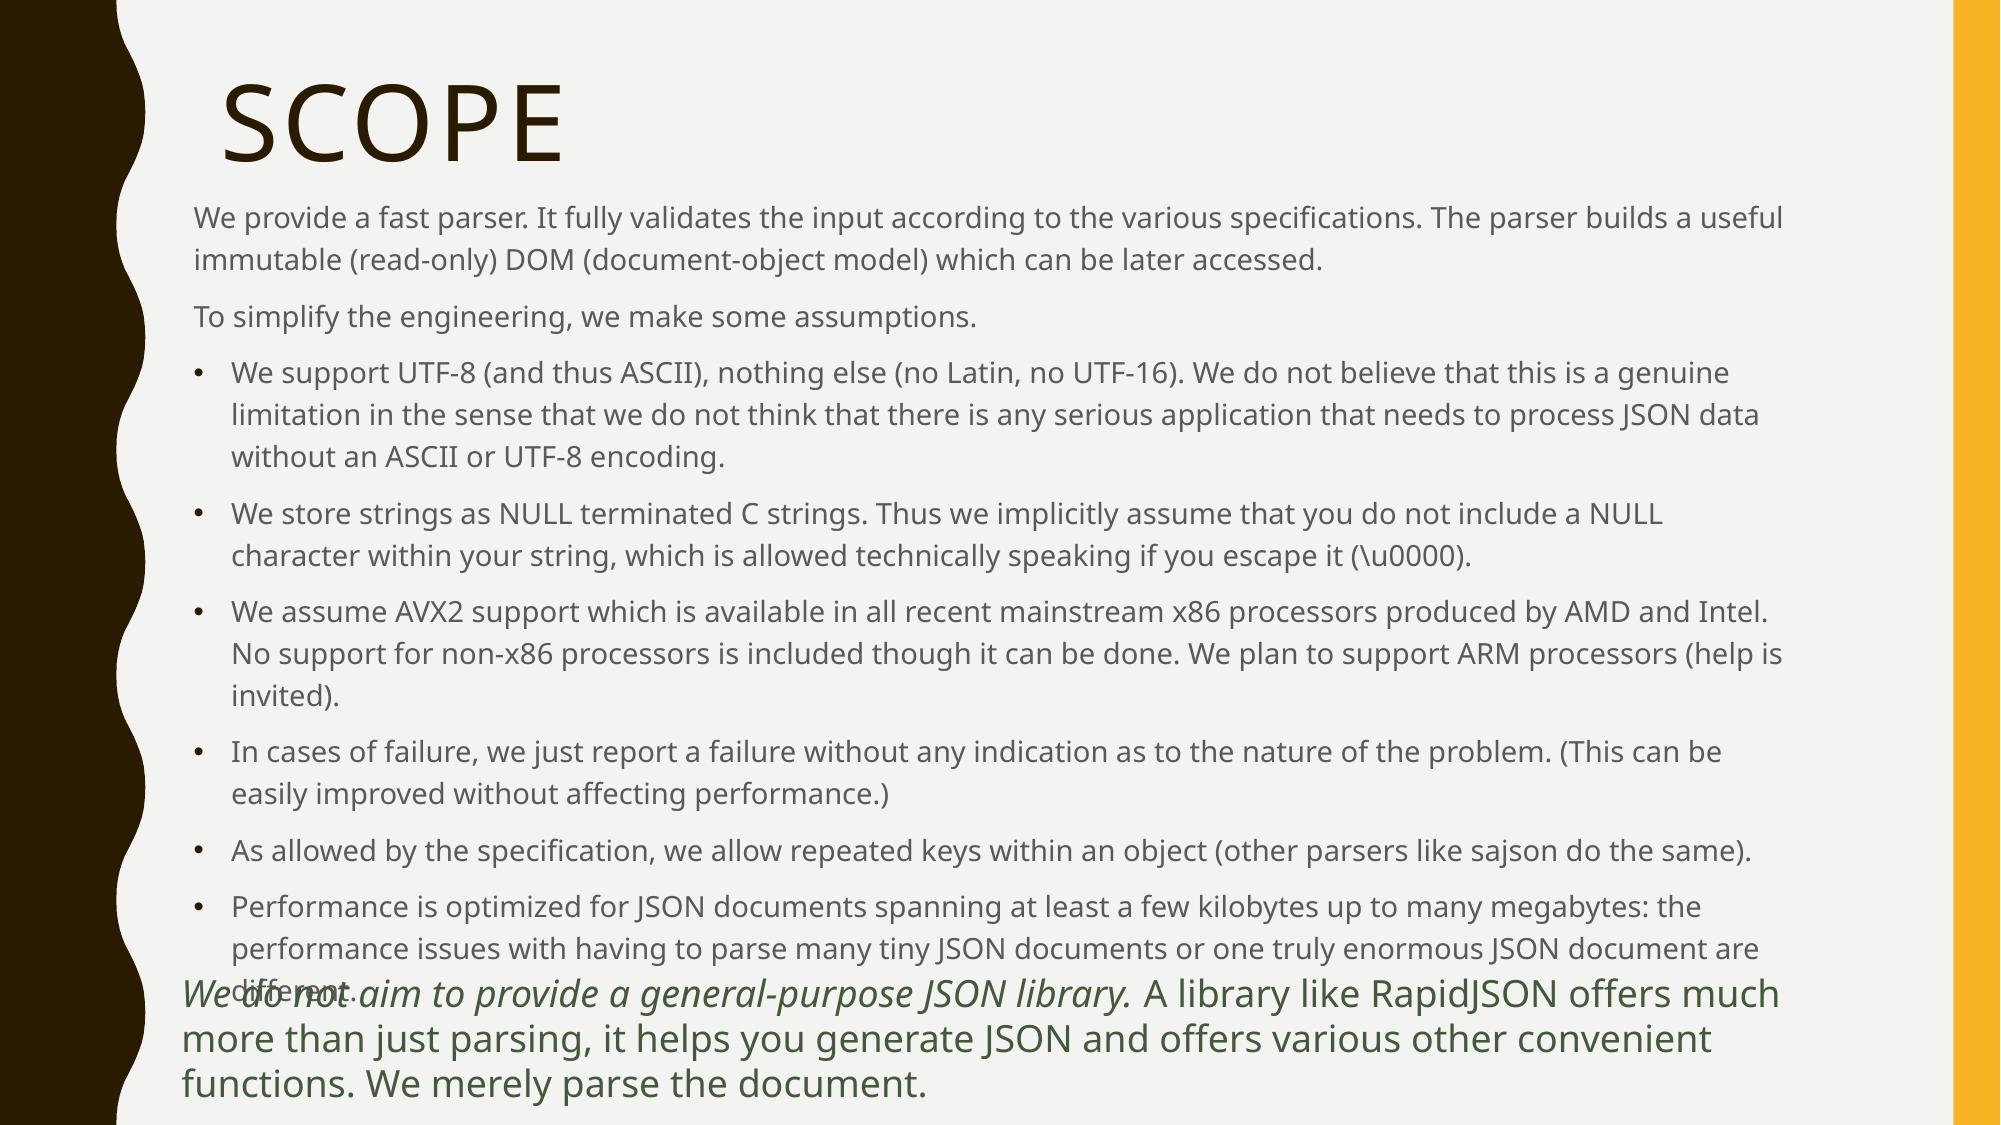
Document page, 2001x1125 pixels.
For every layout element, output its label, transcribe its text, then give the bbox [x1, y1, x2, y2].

text_box We do not aim to provide a general-purpose JSON library. A library like RapidJSON offers much more than just parsing, it helps you generate JSON and offers various other convenient functions. We merely parse the document. [166, 962, 1858, 1113]
list We provide a fast parser. It fully validates the input according to the various specifications. The parser builds a useful immutable (read-only) DOM (document-object model) which can be later accessed. To simplify the engineering, we make some assumptions. We support UTF-8 (and thus ASCII), nothing else (no Latin, no UTF-16). We do not believe that this is a genuine limitation in the sense that we do not think that there is any serious application that needs to process JSON data without an ASCII or UTF-8 encoding. We store strings as NULL terminated C strings. Thus we implicitly assume that you do not include a NULL character within your string, which is allowed technically speaking if you escape it (\u0000). We assume AVX2 support which is available in all recent mainstream x86 processors produced by AMD and Intel. No support for non-x86 processors is included though it can be done. We plan to support ARM processors (help is invited). In cases of failure, we just report a failure without any indication as to the nature of the problem. (This can be easily improved without affecting performance.) As allowed by the specification, we allow repeated keys within an object (other parsers like sajson do the same). Performance is optimized for JSON documents spanning at least a few kilobytes up to many megabytes: the performance issues with having to parse many tiny JSON documents or one truly enormous JSON document are different. [178, 185, 1806, 846]
title Scope [205, 62, 1875, 308]
